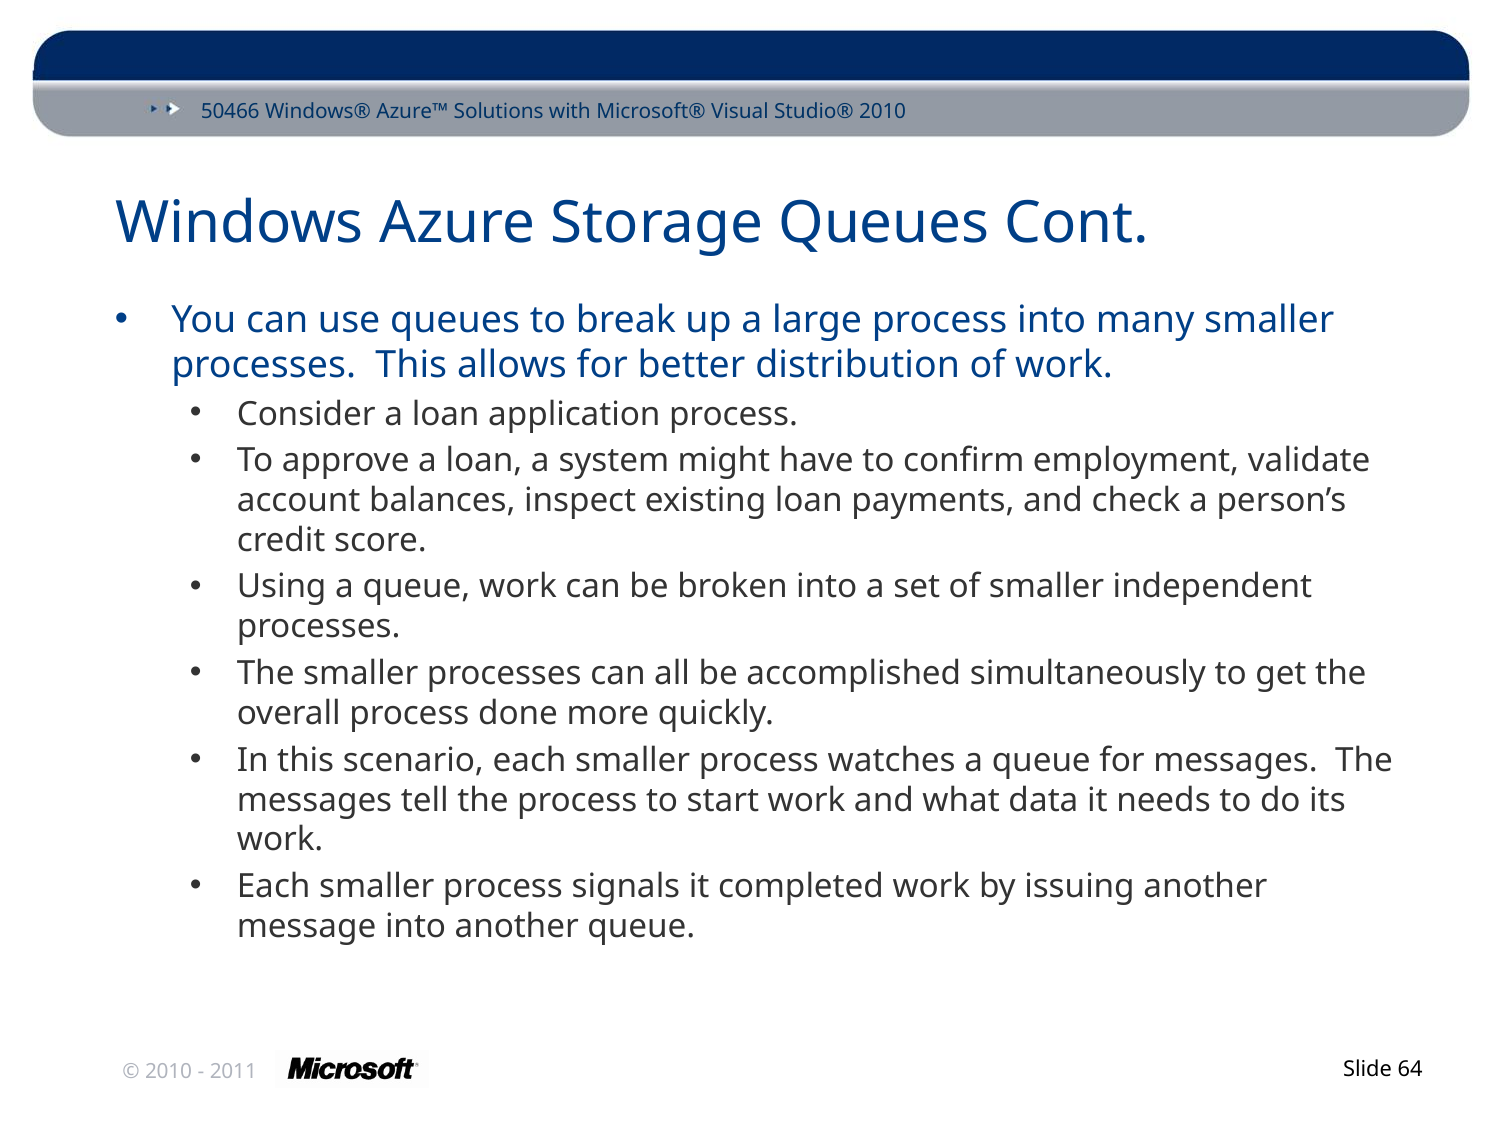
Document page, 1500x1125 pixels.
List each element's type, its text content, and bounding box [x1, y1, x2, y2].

list You can use queues to break up a large process into many smaller processes. This allows for better distribution of work. Consider a loan application process. To approve a loan, a system might have to confirm employment, validate account balances, inspect existing loan payments, and check a person’s credit score. Using a queue, work can be broken into a set of smaller independent processes. The smaller processes can all be accomplished simultaneously to get the overall process done more quickly. In this scenario, each smaller process watches a queue for messages. The messages tell the process to start work and what data it needs to do its work. Each smaller process signals it completed work by issuing another message into another queue. [99, 287, 1433, 1025]
picture [275, 1050, 429, 1088]
picture [0, 1, 1500, 159]
title Windows Azure Storage Queues Cont. [100, 143, 1433, 262]
